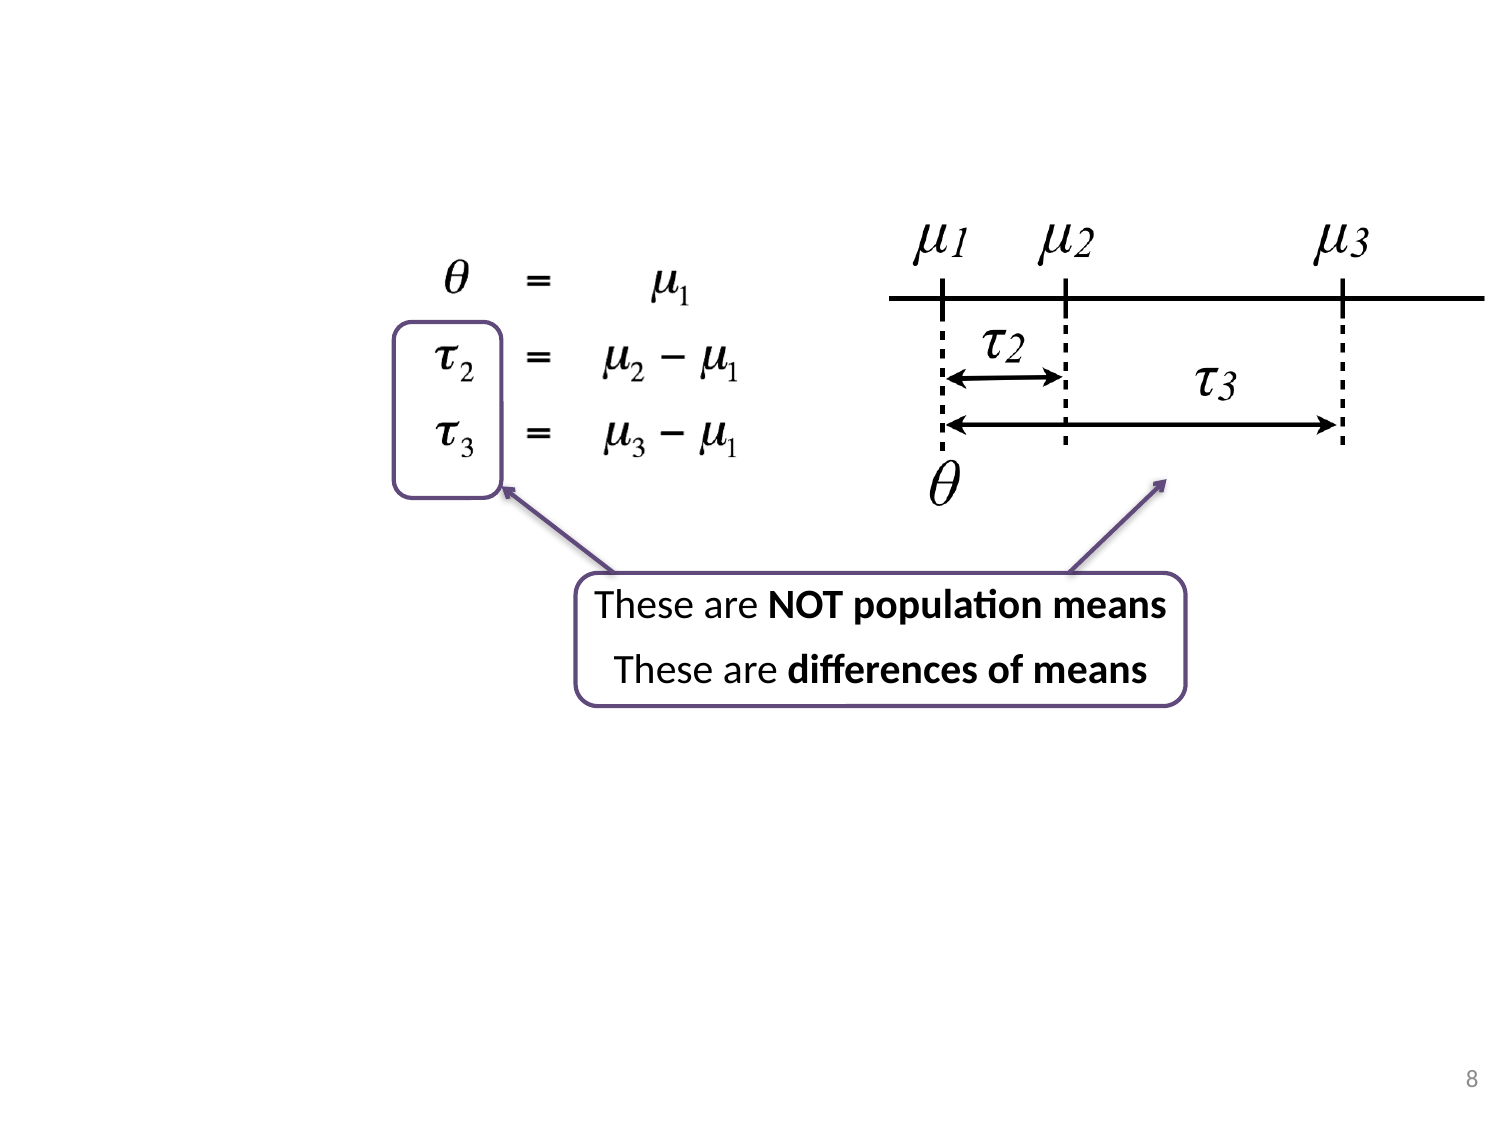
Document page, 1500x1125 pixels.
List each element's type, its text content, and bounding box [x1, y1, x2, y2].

text_box These are NOT population means These are differences of means [573, 570, 1188, 709]
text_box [1068, 478, 1167, 574]
slide_number 8 [1143, 1047, 1494, 1108]
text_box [501, 486, 615, 574]
picture [393, 203, 1500, 534]
